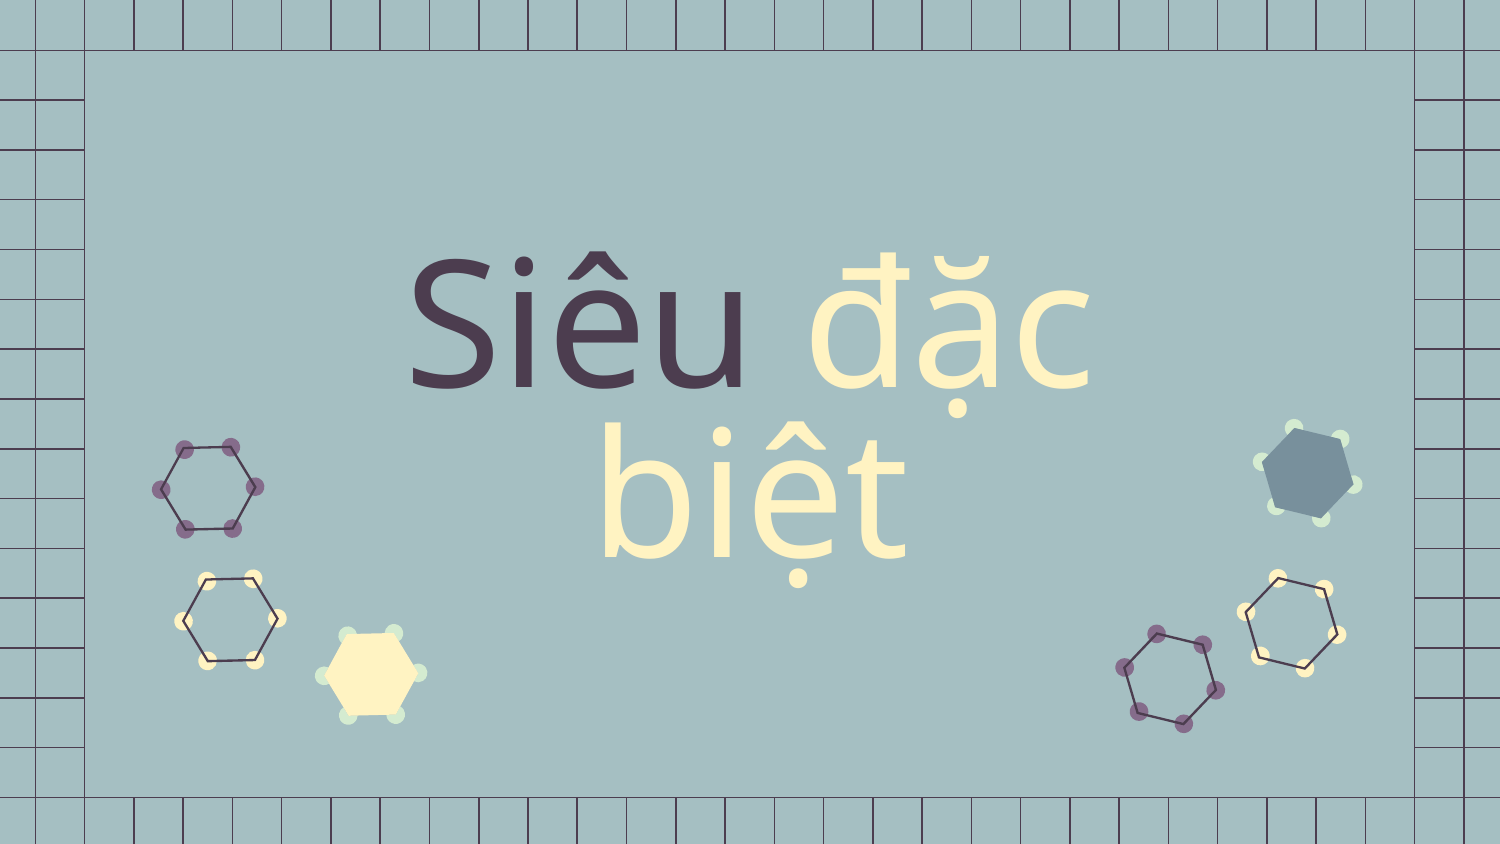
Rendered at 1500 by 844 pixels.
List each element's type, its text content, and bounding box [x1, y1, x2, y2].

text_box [133, 413, 285, 564]
title Siêu đặc biệt [218, 214, 1282, 630]
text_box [316, 620, 428, 730]
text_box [1252, 417, 1364, 528]
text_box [1216, 547, 1368, 698]
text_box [1095, 602, 1246, 753]
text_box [155, 545, 307, 696]
